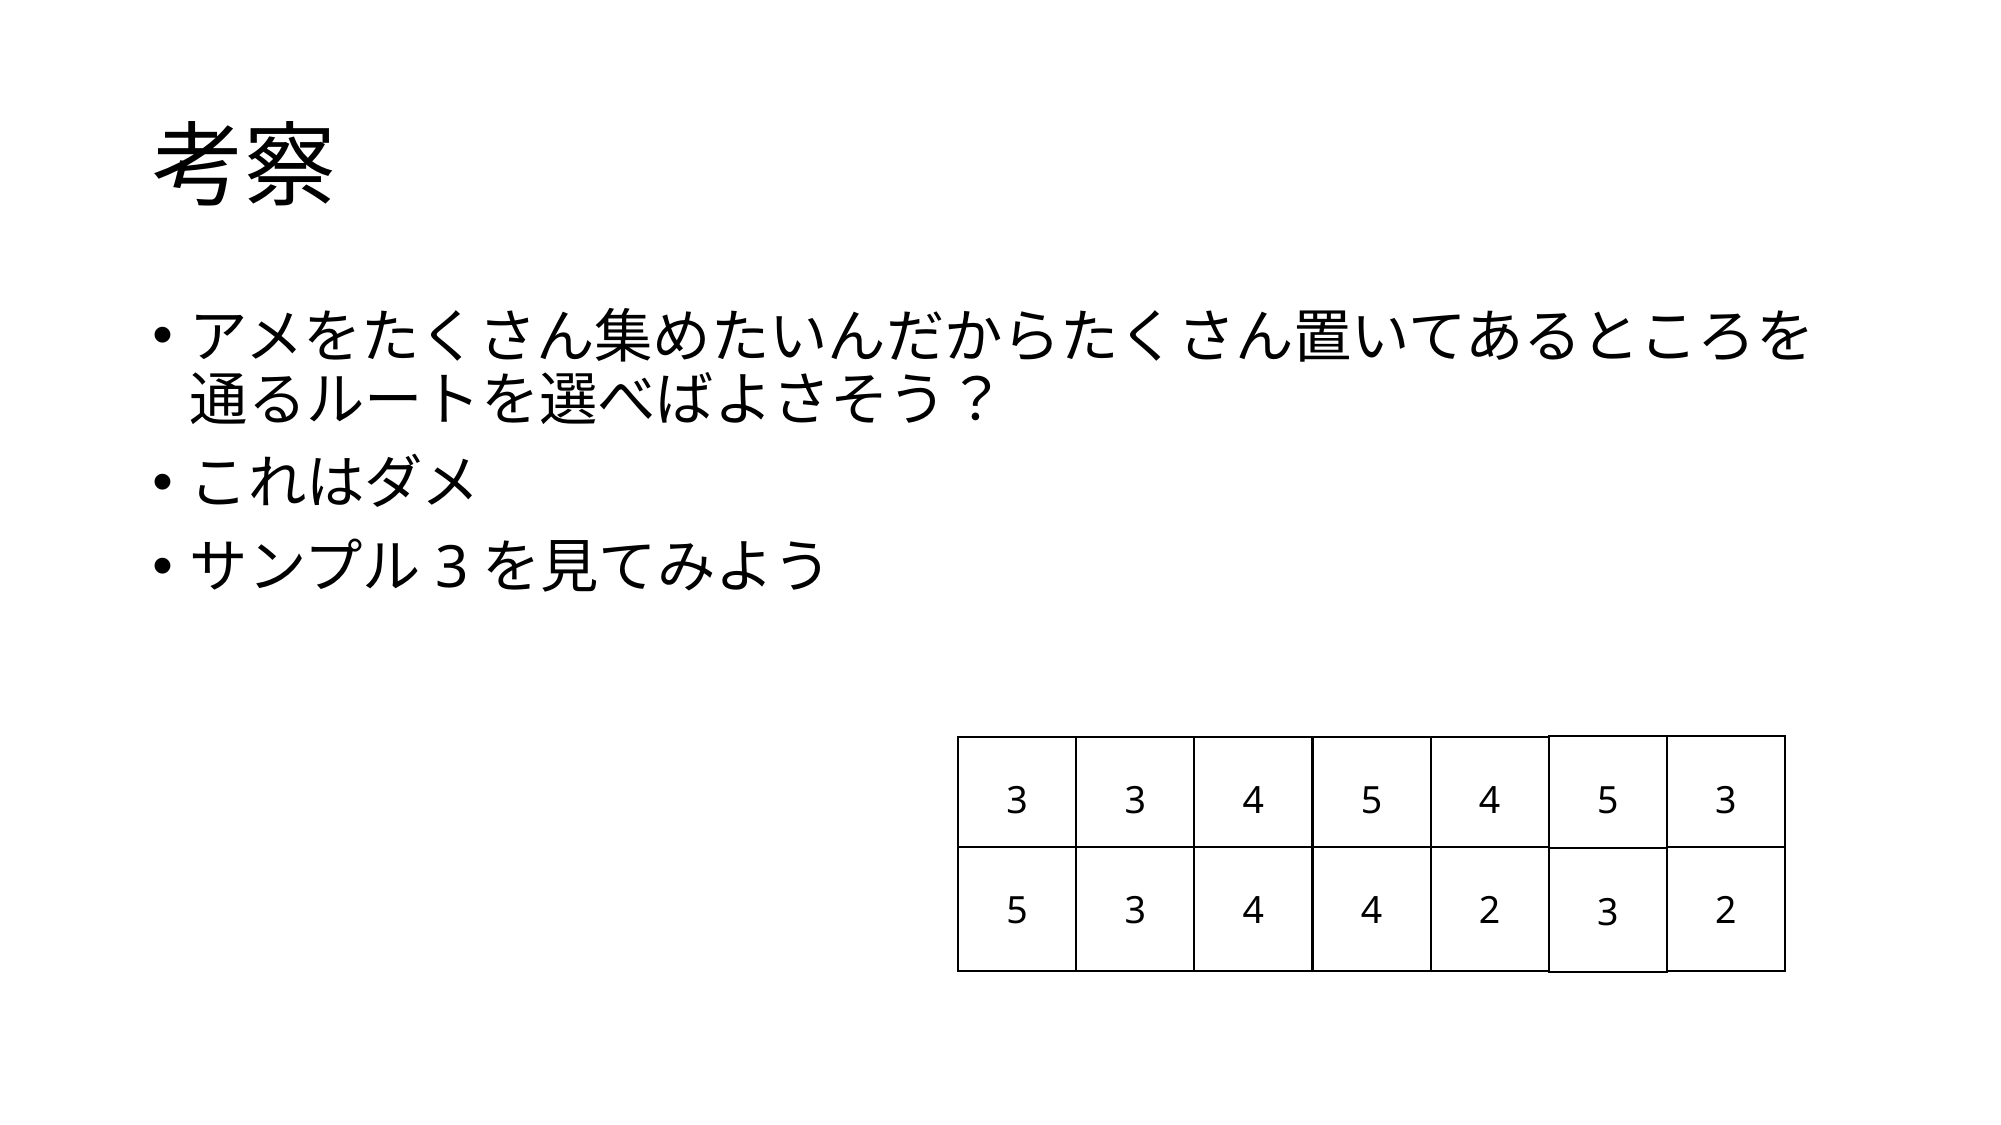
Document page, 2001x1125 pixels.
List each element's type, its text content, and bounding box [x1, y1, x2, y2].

text_box 3 [1075, 736, 1193, 846]
text_box 2 [1430, 846, 1548, 972]
text_box 4 [1193, 846, 1311, 972]
text_box 4 [1311, 846, 1430, 972]
text_box 3 [1075, 846, 1193, 972]
text_box 3 [957, 736, 1075, 846]
text_box 2 [1666, 846, 1786, 972]
text_box 4 [1430, 736, 1548, 846]
text_box 4 [1193, 736, 1311, 846]
title 考察 [137, 59, 1863, 278]
text_box 5 [957, 846, 1075, 972]
text_box 5 [1548, 735, 1666, 847]
text_box 5 [1311, 736, 1430, 846]
text_box 3 [1548, 847, 1668, 973]
list アメをたくさん集めたいんだからたくさん置いてあるところを通るルートを選べばよさそう？ これはダメ サンプル3を見てみよう [137, 299, 1863, 1014]
text_box 3 [1666, 735, 1786, 846]
